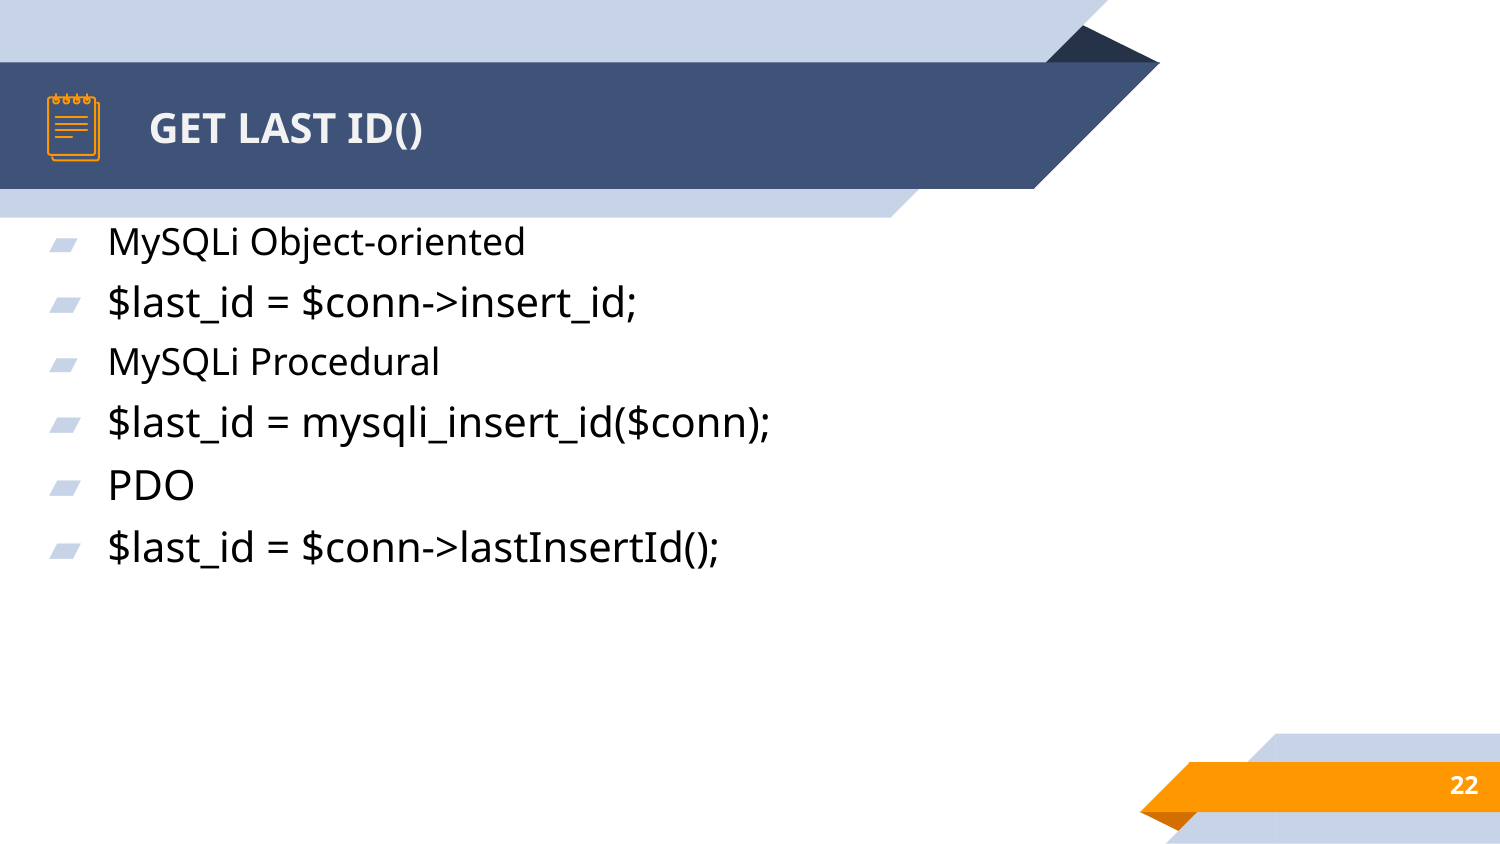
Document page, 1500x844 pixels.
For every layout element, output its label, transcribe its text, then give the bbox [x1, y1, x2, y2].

title GET LAST ID() [133, 64, 997, 190]
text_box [47, 93, 100, 161]
slide_number 22 [1249, 760, 1494, 813]
list MySQLi Object-oriented $last_id = $conn->insert_id; MySQLi Procedural $last_id = mysqli_insert_id($conn); PDO $last_id = $conn->lastInsertId(); [17, 203, 1432, 699]
